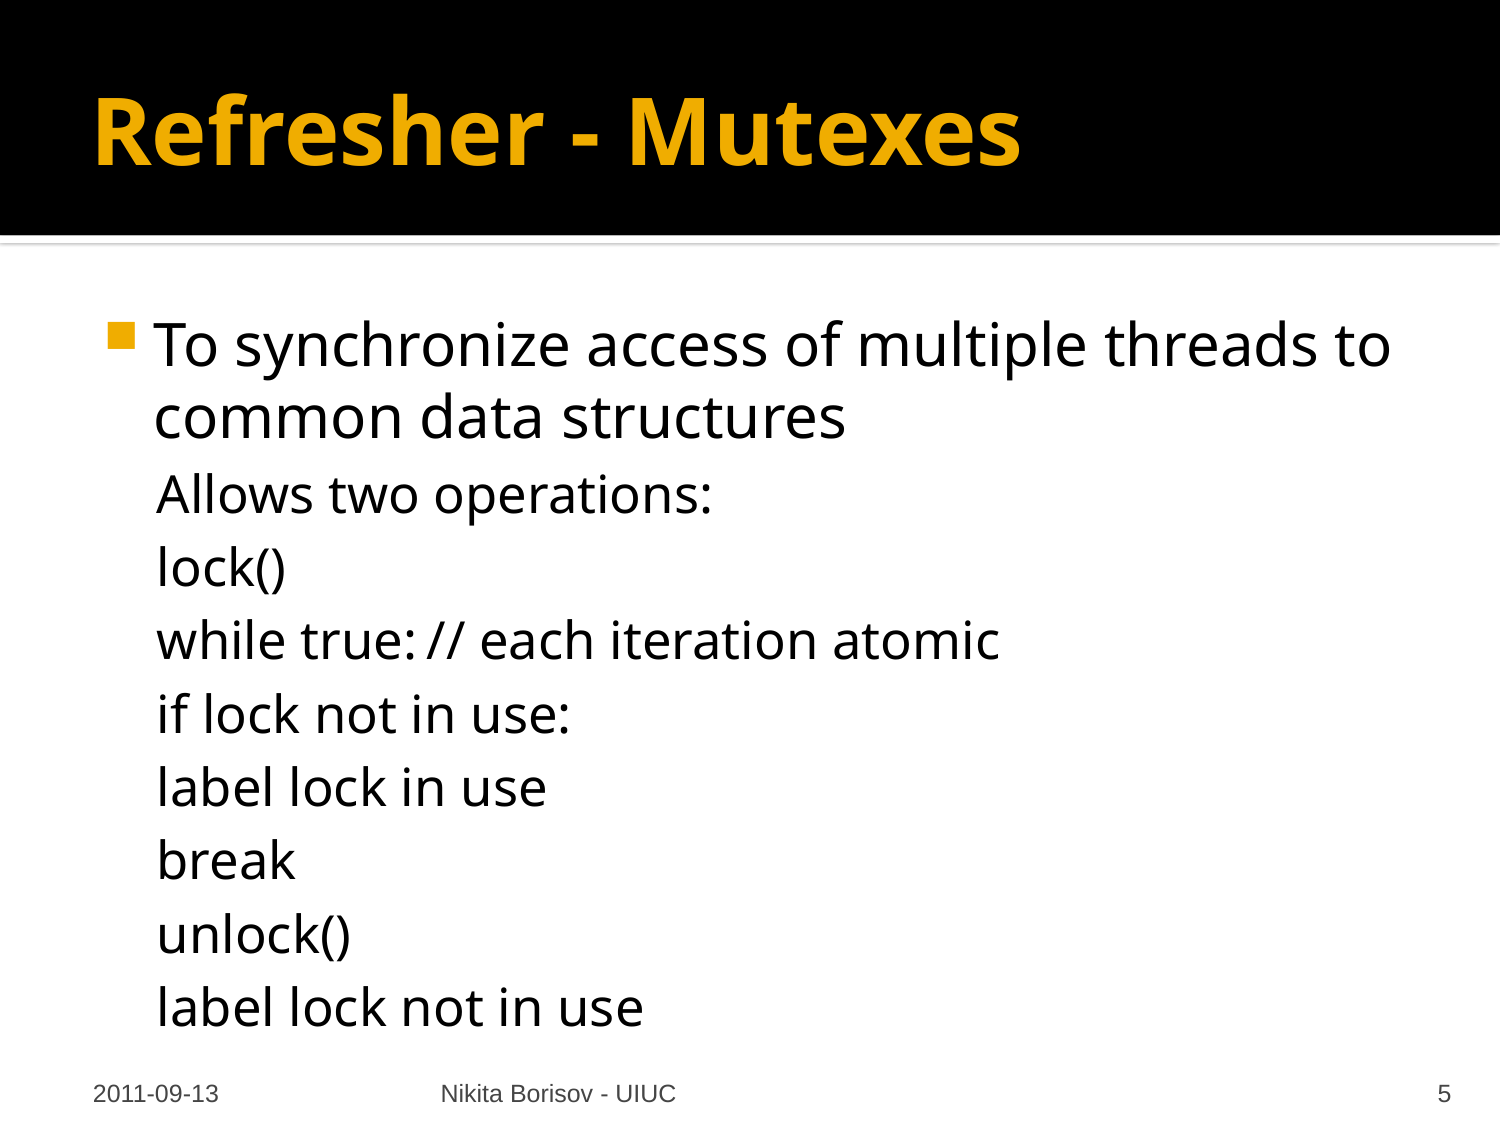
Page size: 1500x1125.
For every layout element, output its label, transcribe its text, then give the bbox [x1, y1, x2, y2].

slide_number 5 [1345, 1062, 1467, 1108]
title Refresher - Mutexes [75, 25, 1425, 231]
footer Nikita Borisov - UIUC [433, 1062, 1337, 1108]
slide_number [75, 1062, 425, 1108]
list To synchronize access of multiple threads to common data structures Allows two operations: lock() while true: // each iteration atomic if lock not in use: label lock in use break unlock() label lock not in use [75, 291, 1425, 1050]
